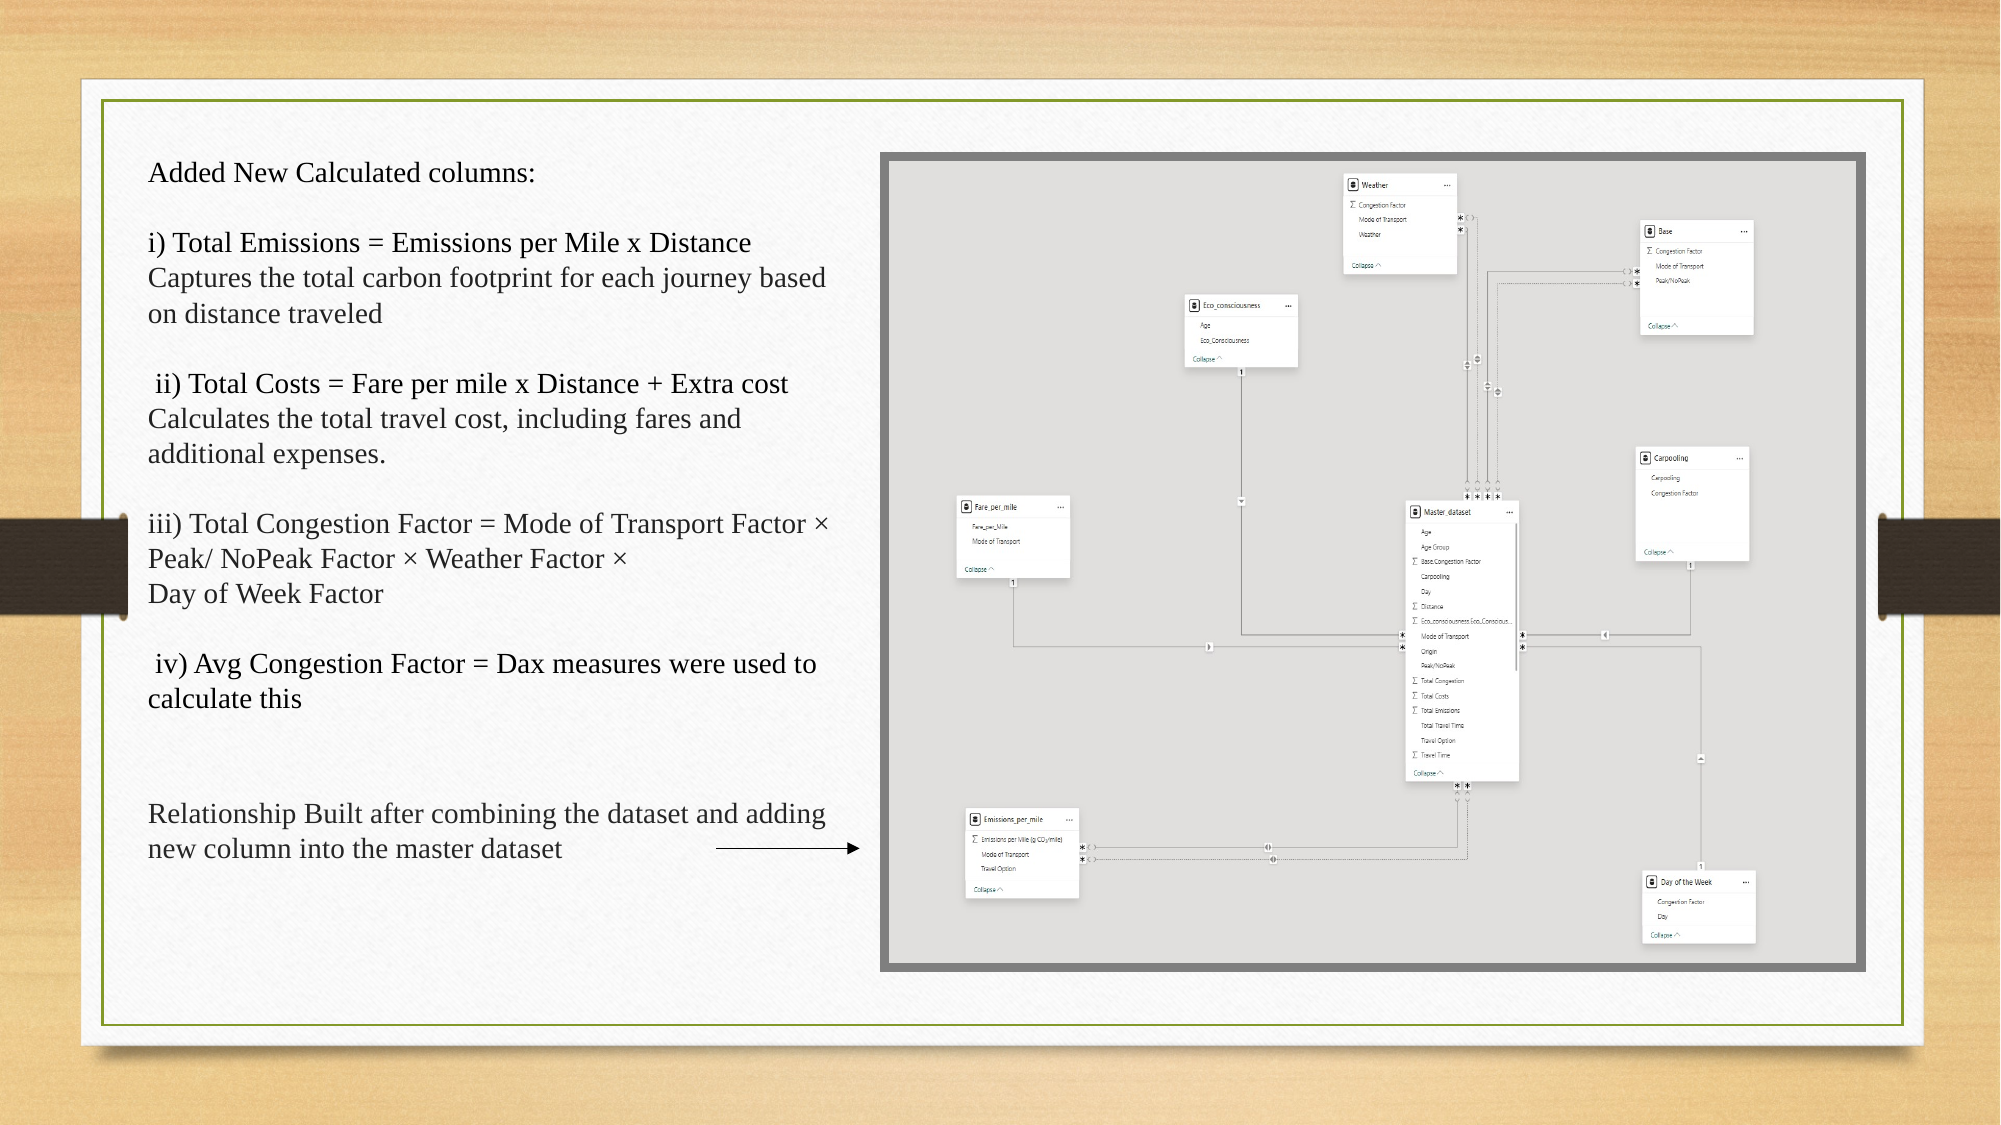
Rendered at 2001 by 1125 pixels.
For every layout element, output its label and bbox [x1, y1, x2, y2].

picture [888, 160, 1857, 964]
text_box [0, 0, 2000, 1125]
